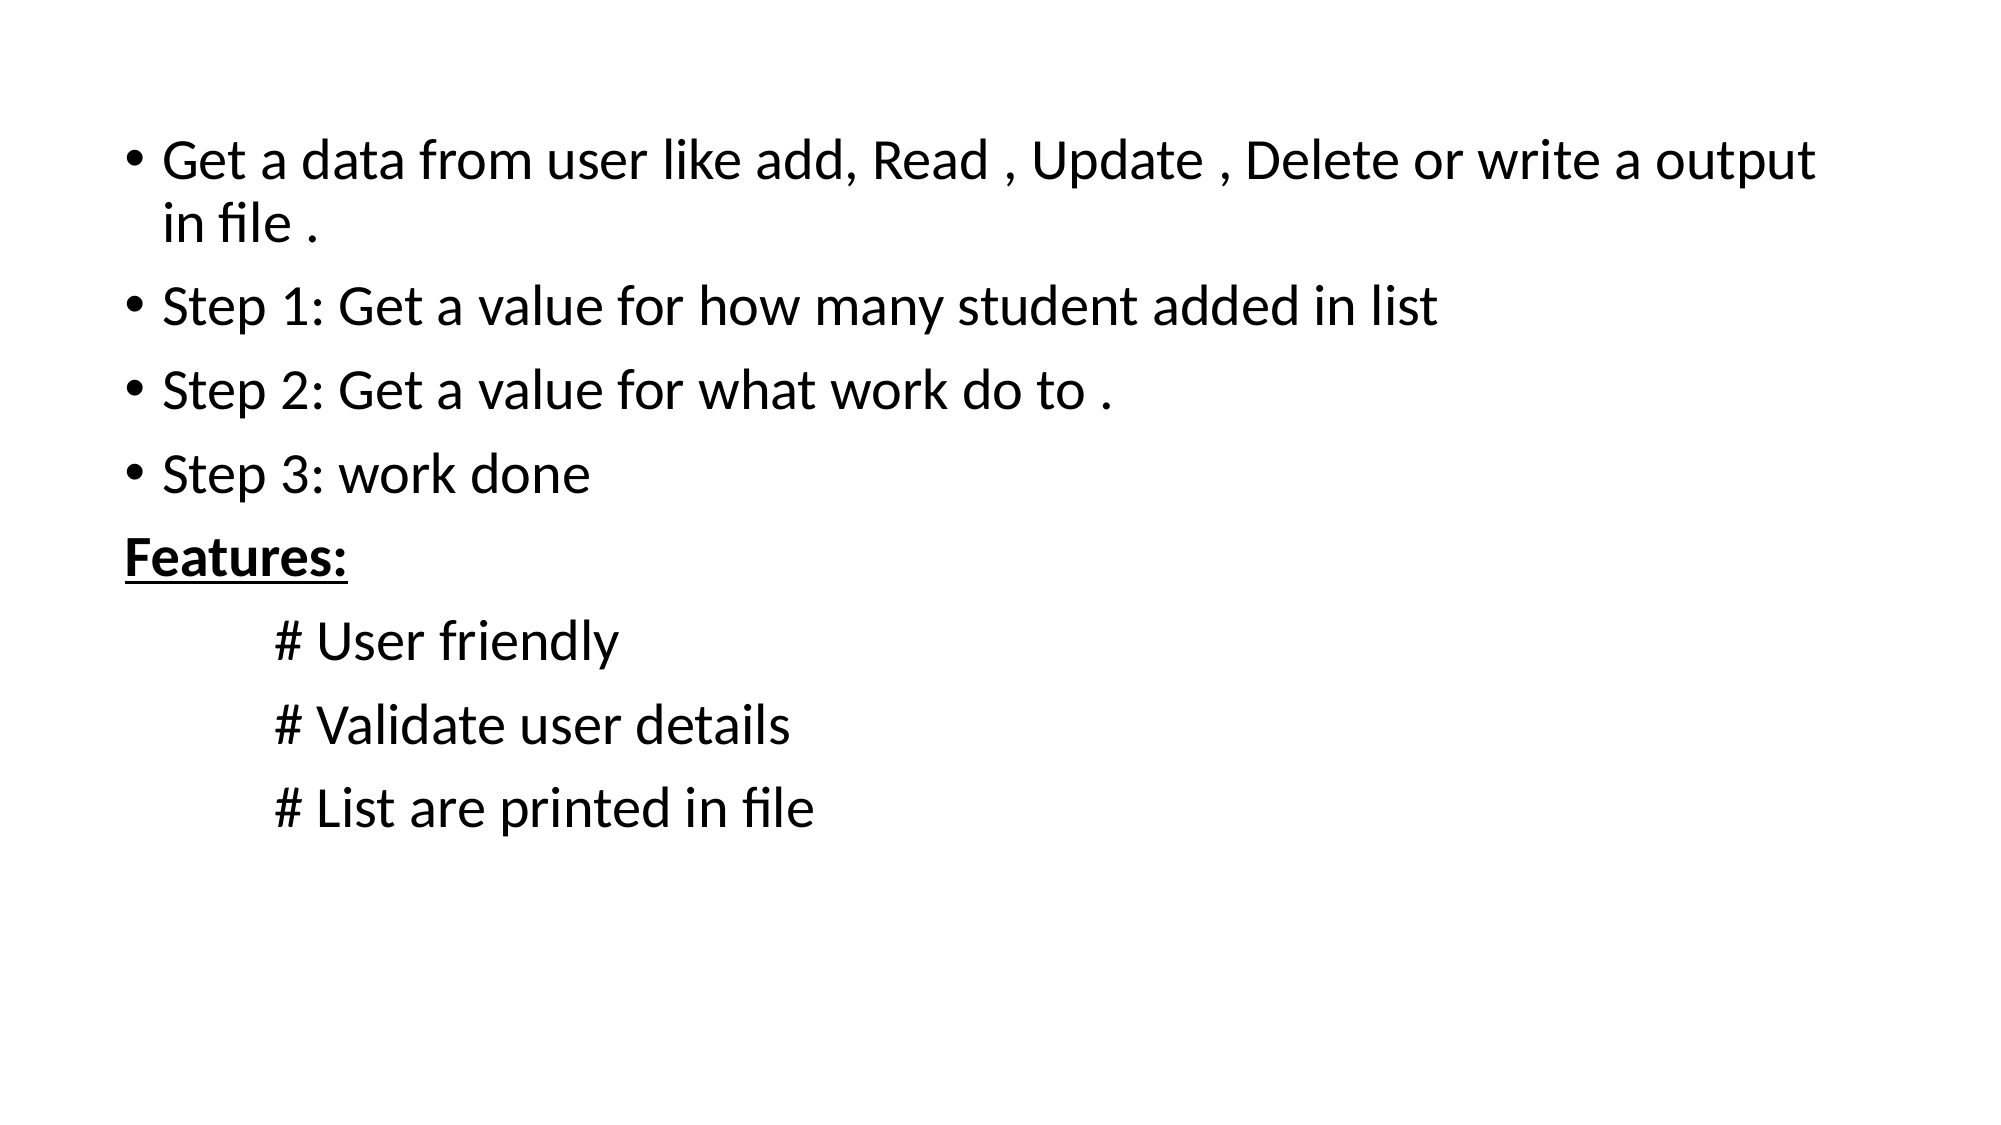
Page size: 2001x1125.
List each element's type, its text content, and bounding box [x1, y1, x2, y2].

list Get a data from user like add, Read , Update , Delete or write a output in file . Step 1: Get a value for how many student added in list Step 2: Get a value for what work do to . Step 3: work done Features: # User friendly # Validate user details # List are printed in file [109, 121, 1835, 996]
